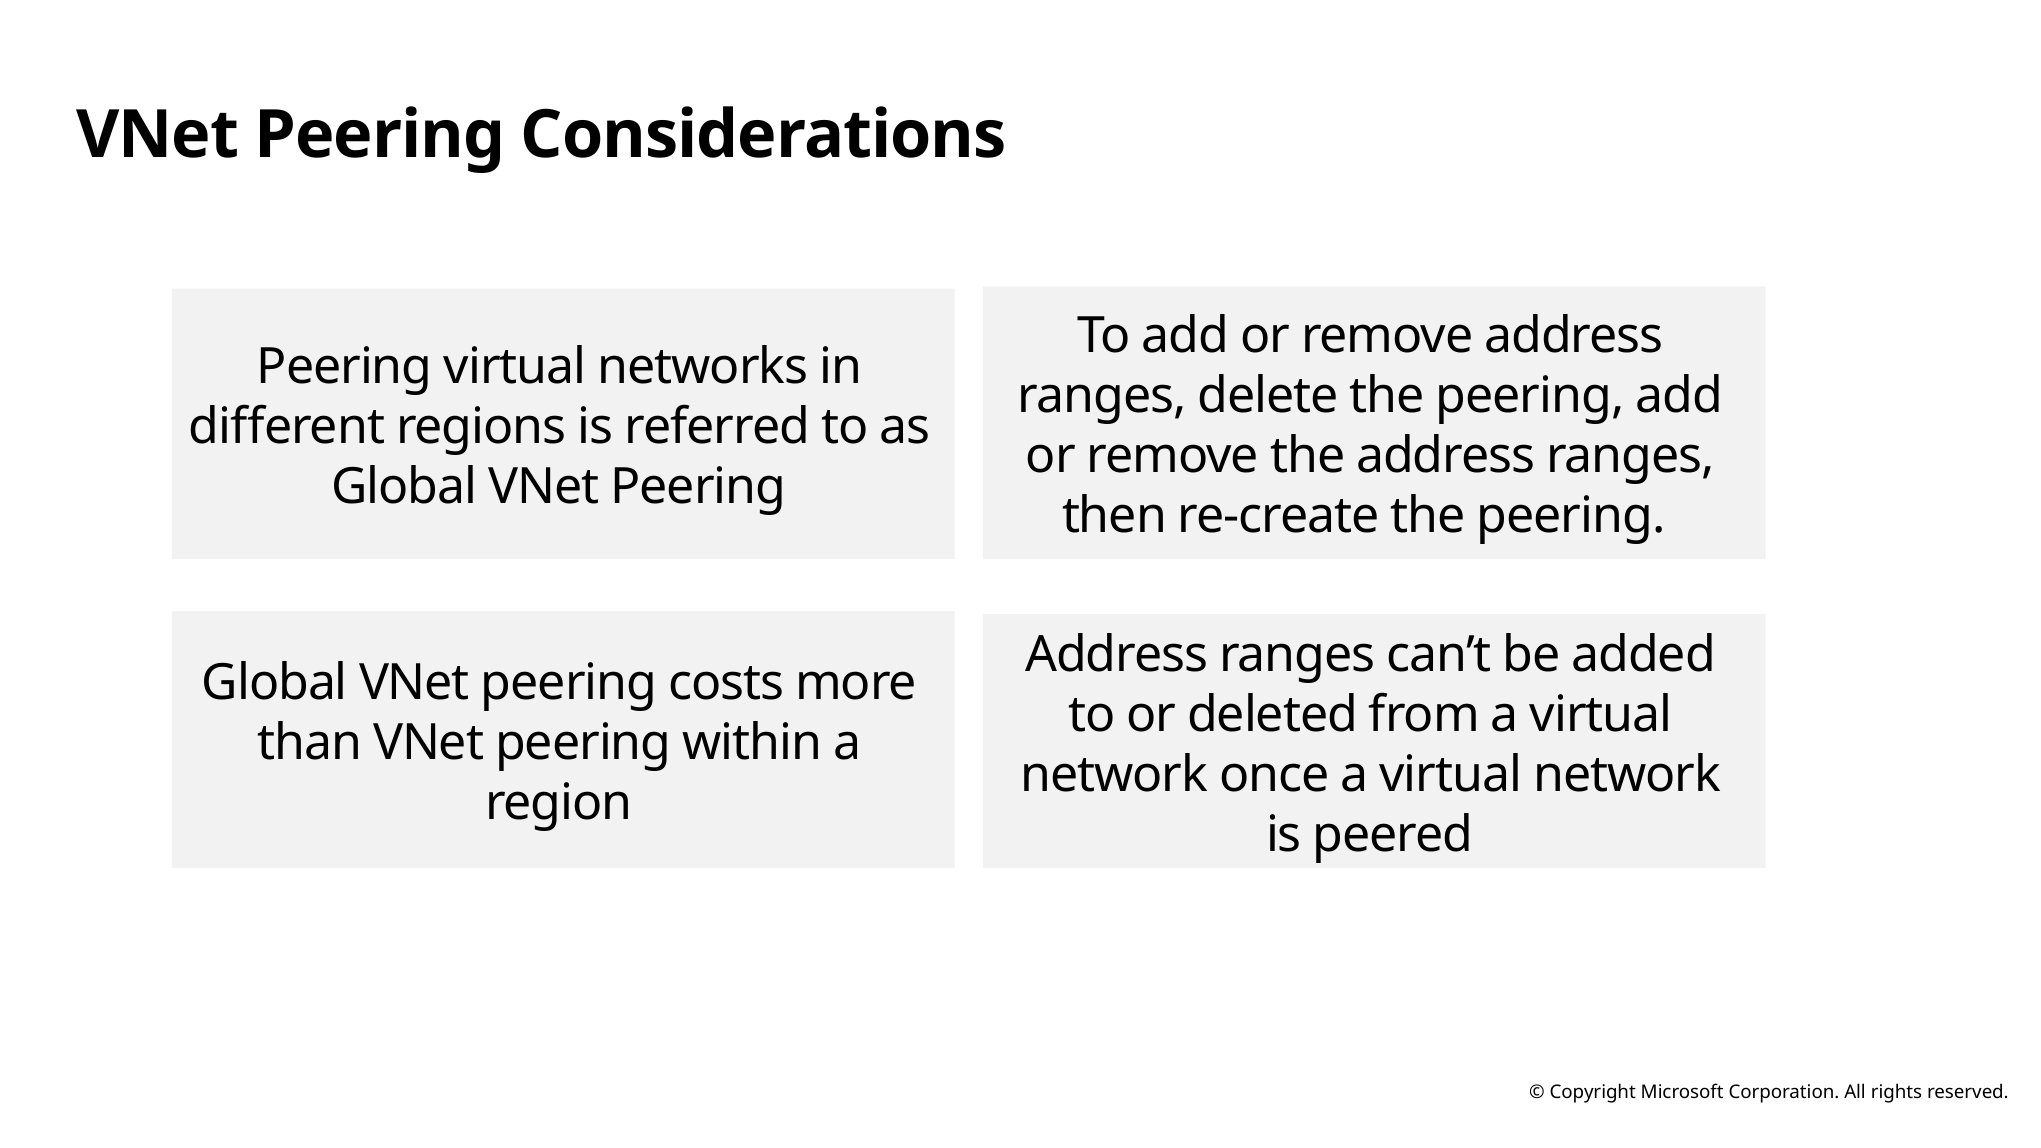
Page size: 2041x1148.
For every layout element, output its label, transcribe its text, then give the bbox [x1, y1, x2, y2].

title VNet Peering Considerations [76, 103, 1969, 172]
text_box Peering virtual networks in different regions is referred to as Global VNet Peering [171, 288, 955, 559]
text_box To add or remove address ranges, delete the peering, add or remove the address ranges, then re-create the peering. [982, 286, 1766, 560]
text_box Address ranges can’t be added to or deleted from a virtual network once a virtual network is peered [982, 614, 1766, 868]
text_box Global VNet peering costs more than VNet peering within a region [171, 611, 955, 868]
